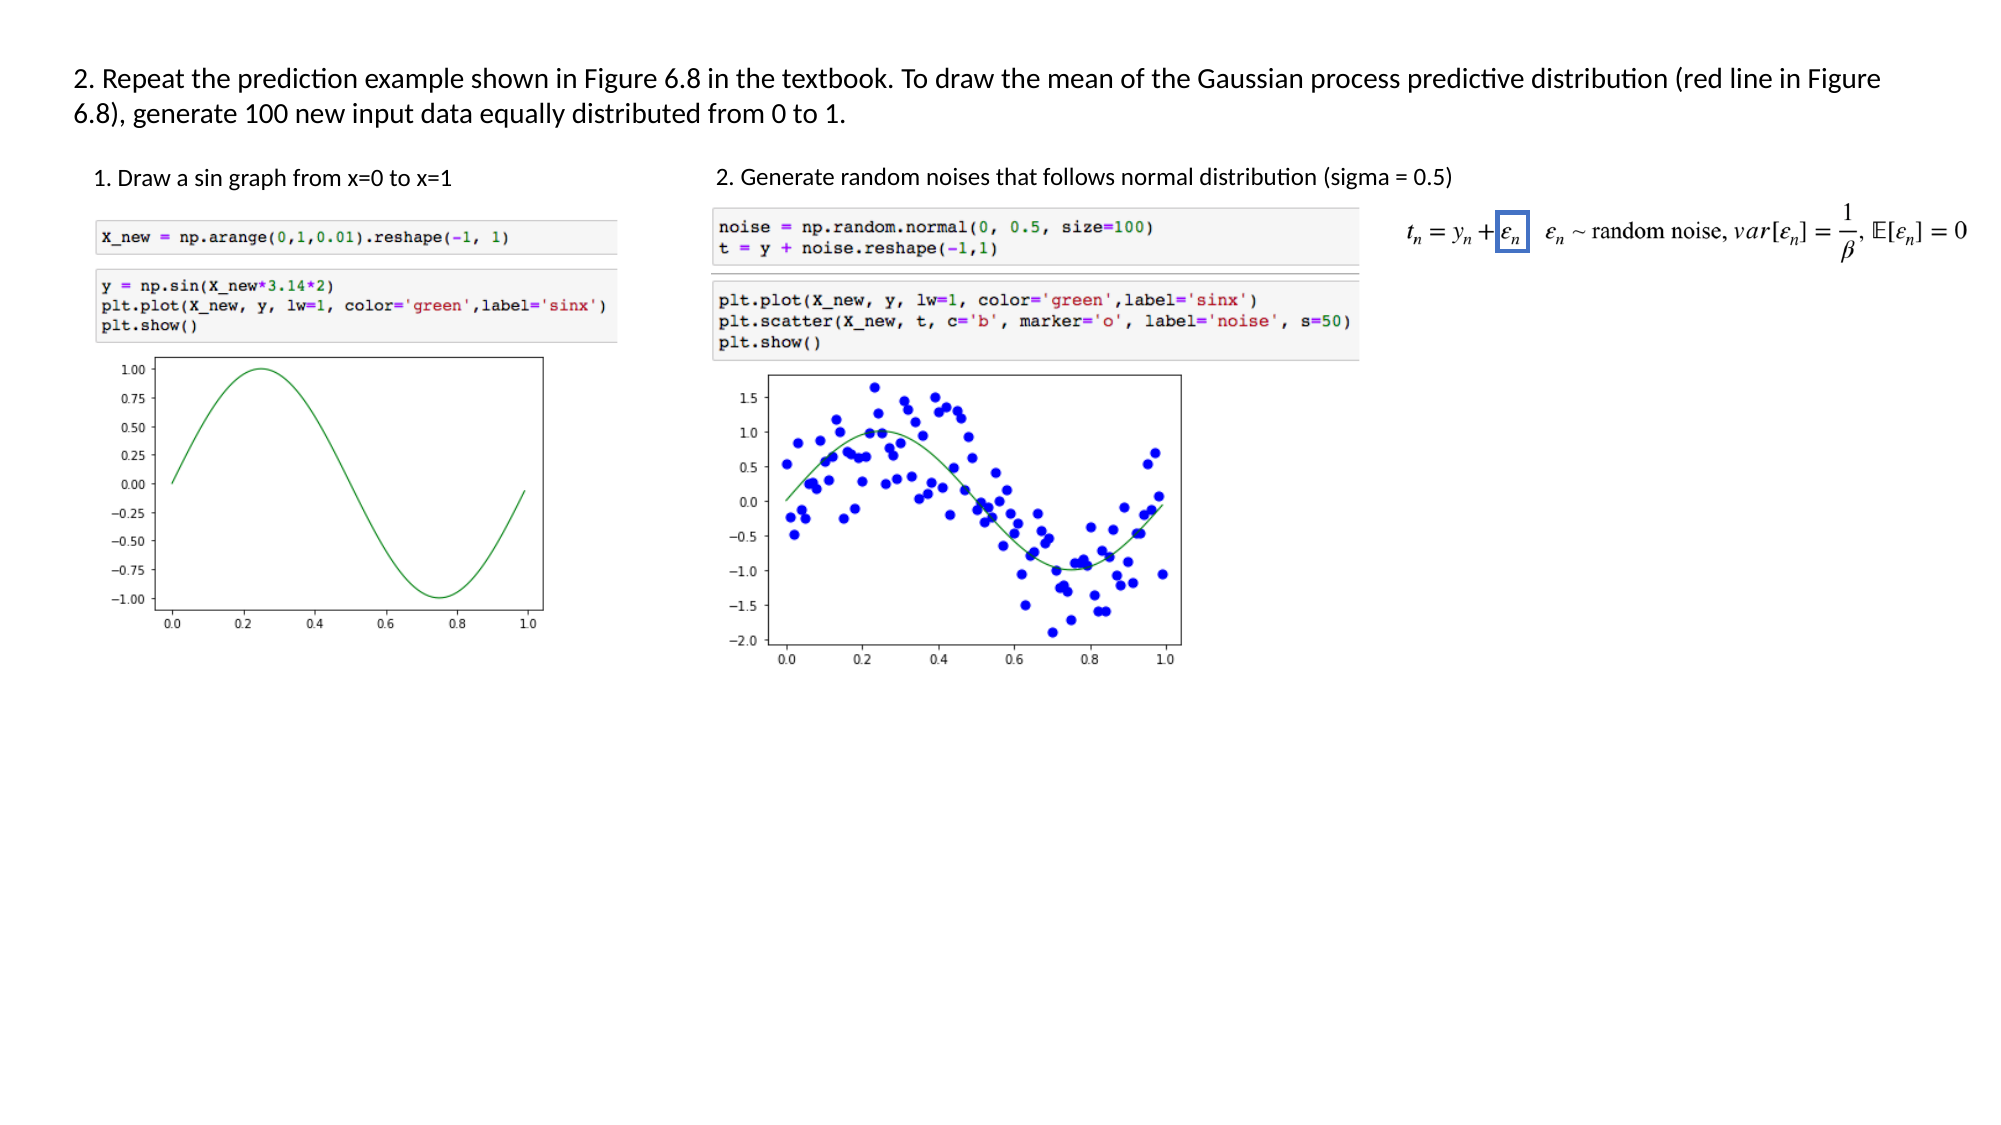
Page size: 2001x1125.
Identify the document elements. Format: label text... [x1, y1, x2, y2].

picture [92, 212, 618, 641]
text_box 2. Repeat the prediction example shown in Figure 6.8 in the textbook. To draw the mean of the Gaussian process predictive distribution (red line in Figure 6.8), generate 100 new input data equally distributed from 0 to 1. [58, 51, 1954, 137]
text_box 1. Draw a sin graph from x=0 to x=1 [78, 154, 687, 200]
text_box 2. Generate random noises that follows normal distribution (sigma = 0.5) [700, 152, 1498, 198]
picture [710, 199, 1360, 684]
picture [1405, 199, 1978, 267]
